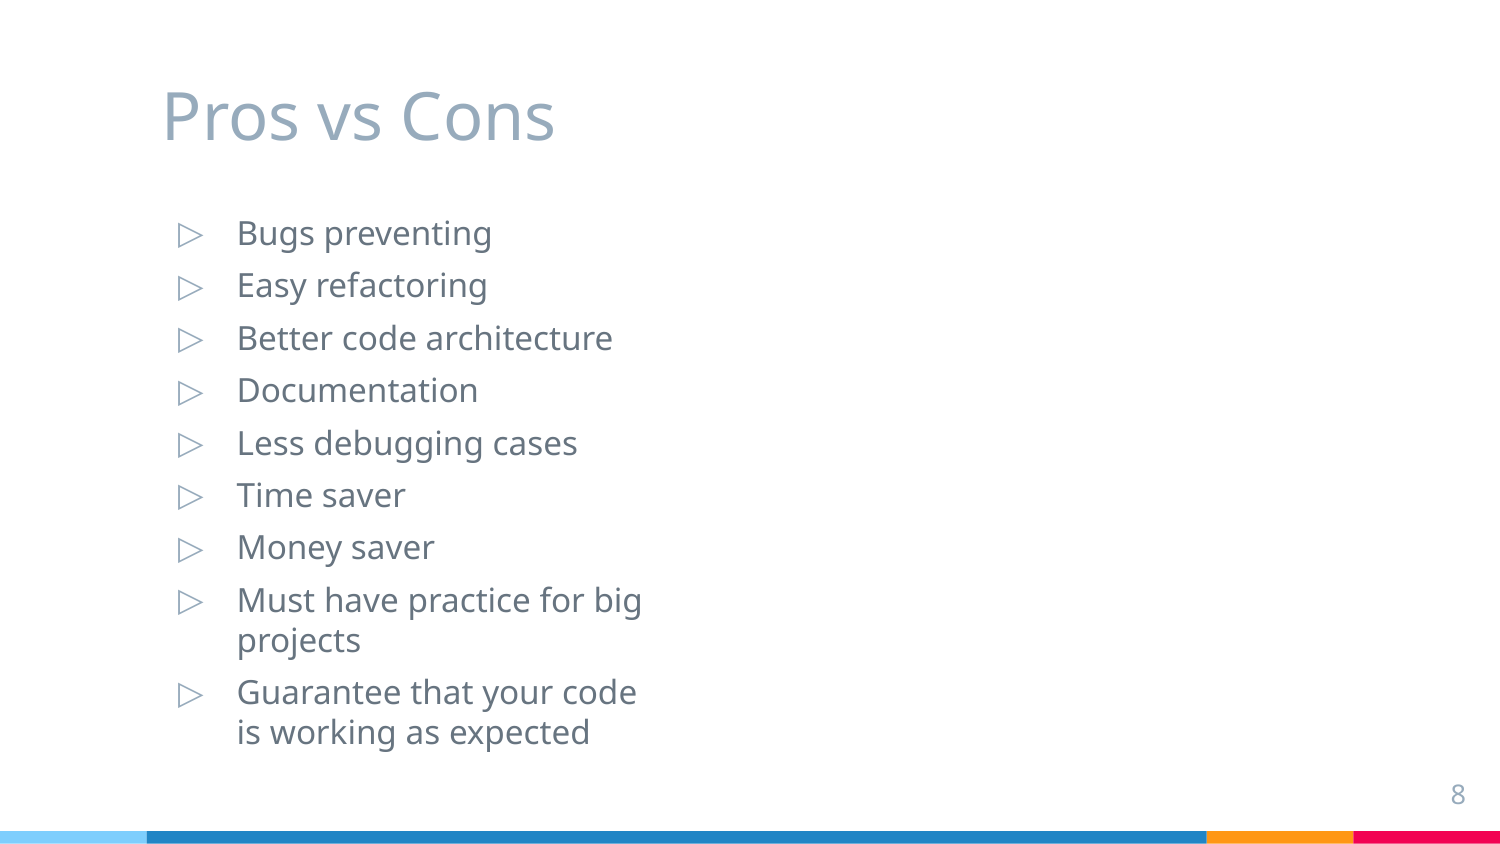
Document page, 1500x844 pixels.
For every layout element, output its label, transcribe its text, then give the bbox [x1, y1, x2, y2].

slide_number 8 [1391, 770, 1482, 822]
list Bugs preventing Easy refactoring Better code architecture Documentation Less debugging cases Time saver Money saver Must have practice for big projects Guarantee that your code is working as expected [146, 196, 662, 808]
title Pros vs Cons [146, 58, 1207, 200]
